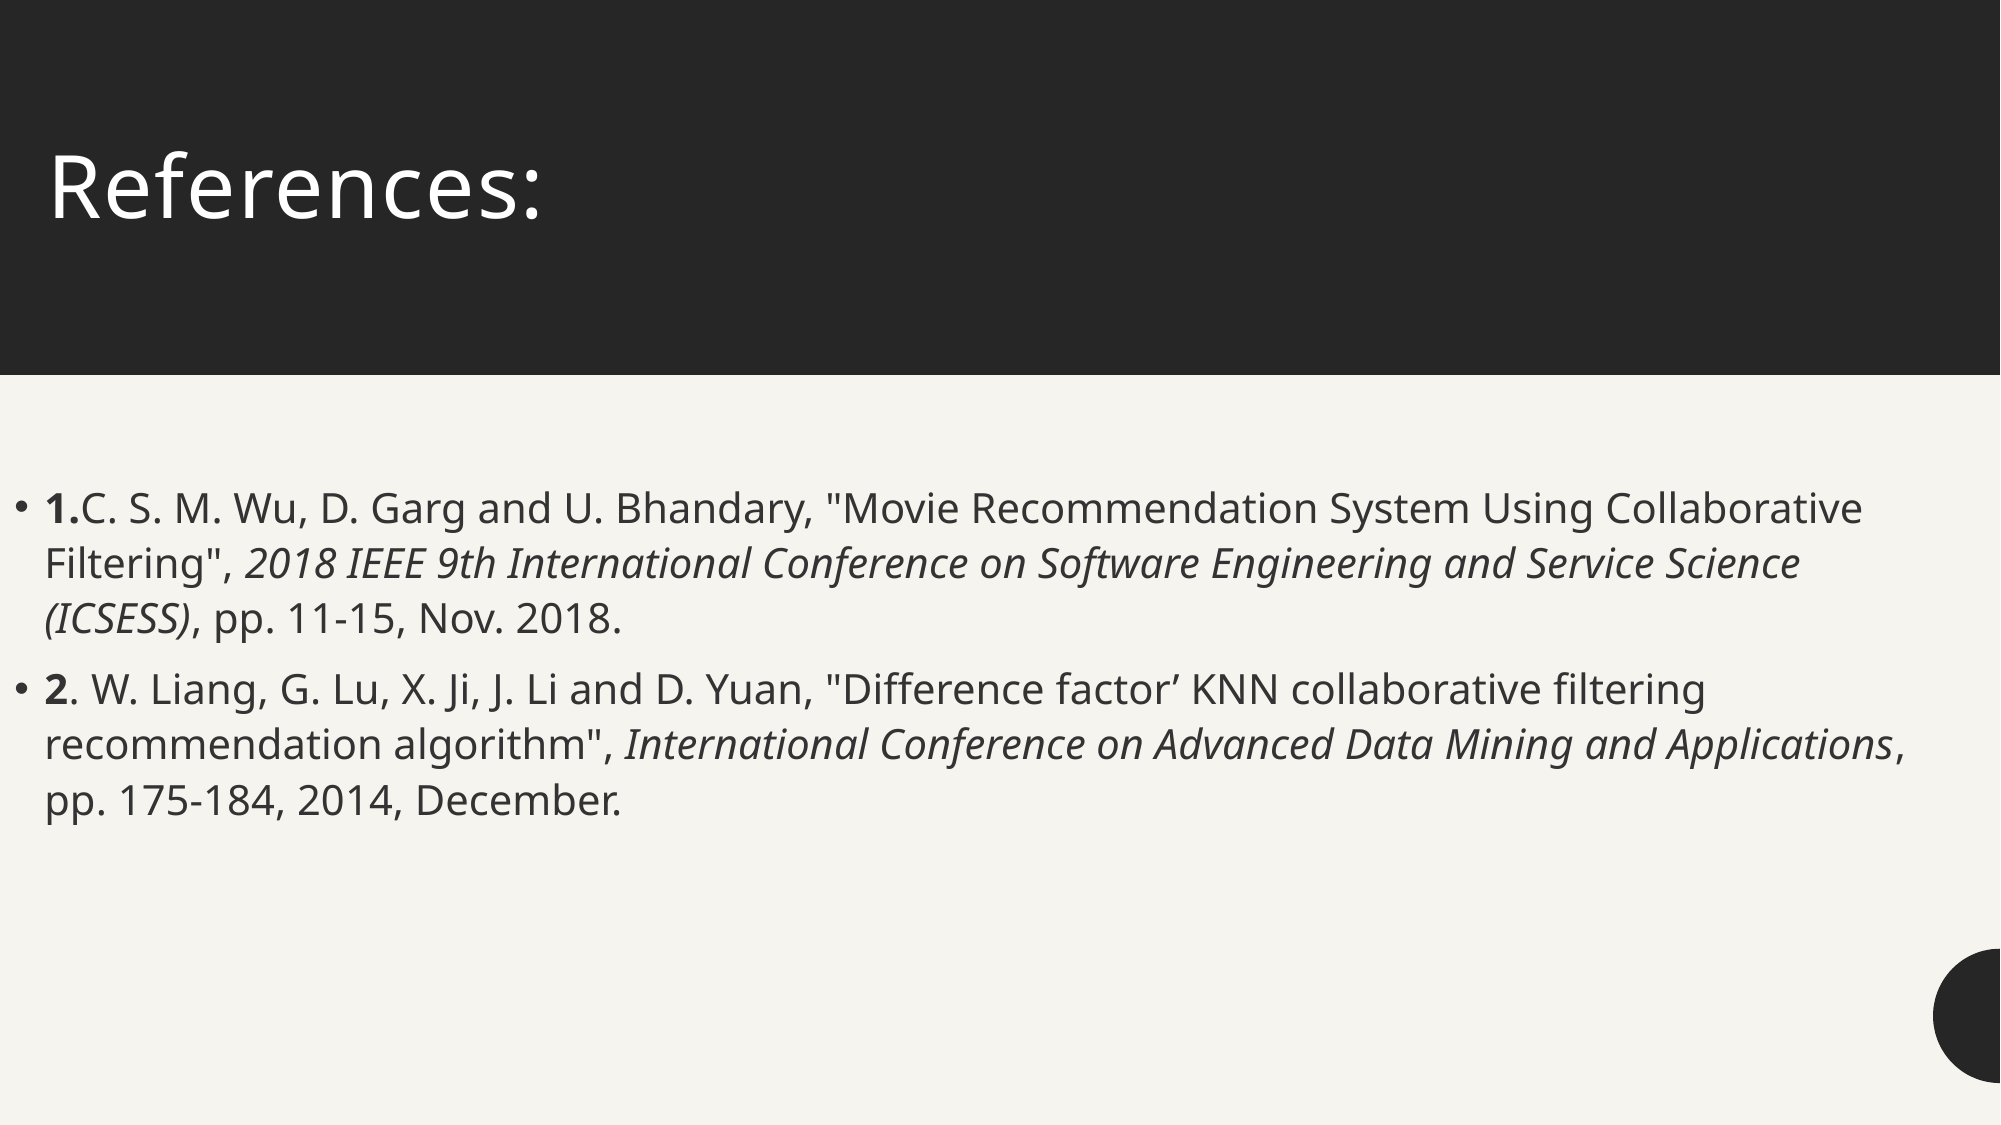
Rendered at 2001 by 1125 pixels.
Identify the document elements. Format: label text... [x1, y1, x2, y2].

title References: [32, 62, 1875, 318]
list 1.C. S. M. Wu, D. Garg and U. Bhandary, "Movie Recommendation System Using Collaborative Filtering", 2018 IEEE 9th International Conference on Software Engineering and Service Science (ICSESS), pp. 11-15, Nov. 2018. 2. W. Liang, G. Lu, X. Ji, J. Li and D. Yuan, "Difference factor’ KNN collaborative filtering recommendation algorithm", International Conference on Advanced Data Mining and Applications, pp. 175-184, 2014, December. [0, 468, 1942, 880]
text_box [0, 0, 2000, 376]
text_box [0, 376, 2000, 1125]
text_box [1933, 948, 2000, 1084]
